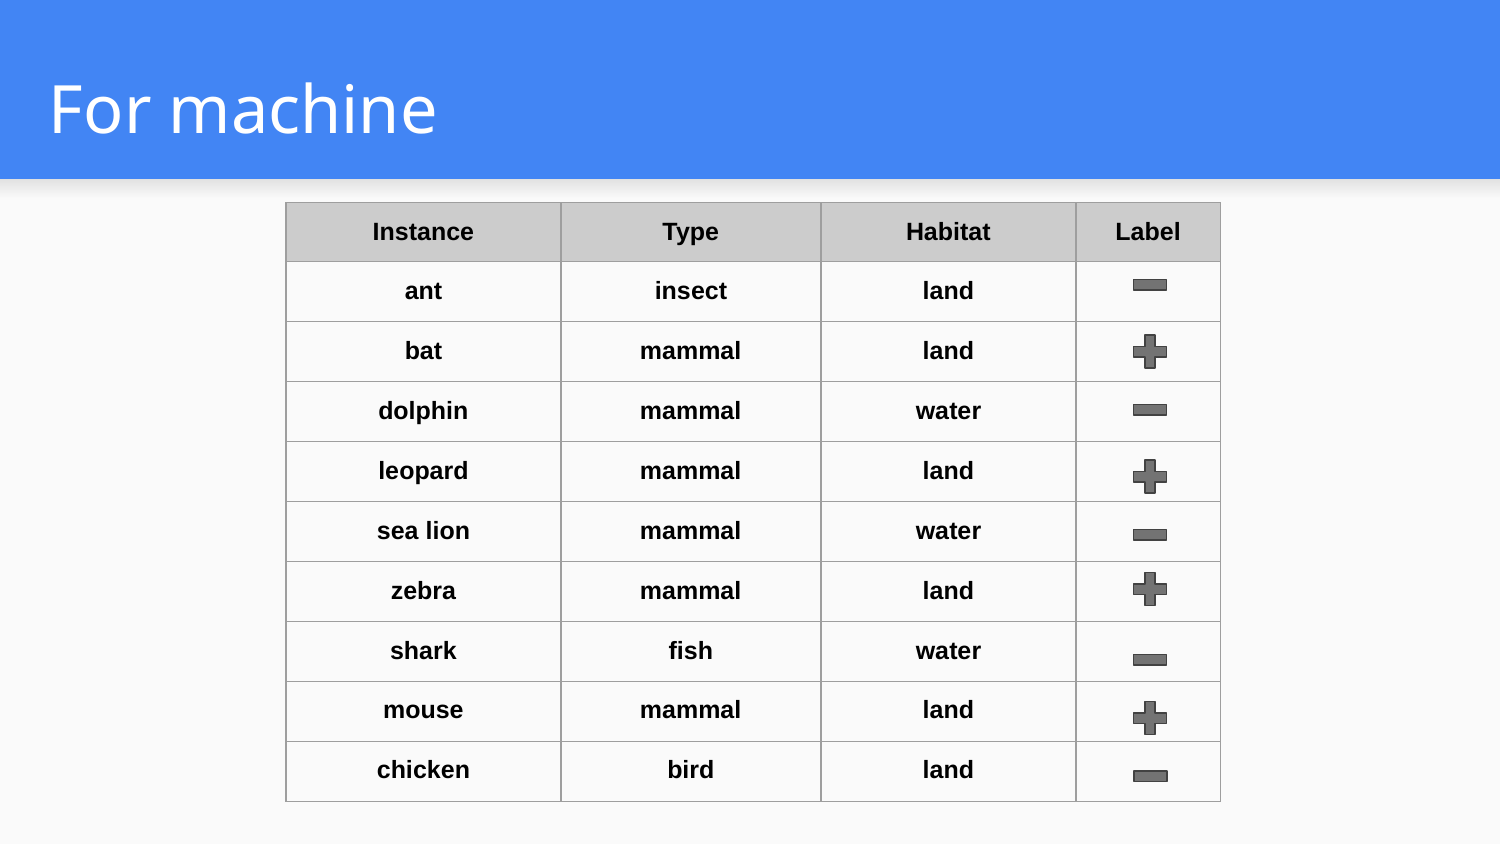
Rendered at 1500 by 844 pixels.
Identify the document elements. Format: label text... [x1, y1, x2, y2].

text_box [1133, 654, 1167, 666]
table_cell [1077, 262, 1220, 321]
table_cell ant [287, 262, 560, 321]
text_box [1133, 279, 1167, 291]
text_box [1133, 529, 1167, 541]
table_cell water [822, 382, 1075, 441]
table_cell bat [287, 322, 560, 381]
table_cell mouse [287, 682, 560, 741]
table_cell [1077, 502, 1220, 561]
table_cell sea lion [287, 502, 560, 561]
table_cell dolphin [287, 382, 560, 441]
text_box [1133, 572, 1167, 606]
table_cell bird [562, 742, 820, 801]
table_cell leopard [287, 442, 560, 501]
table_cell [1077, 562, 1220, 621]
table_cell shark [287, 622, 560, 681]
table_cell [1077, 742, 1220, 801]
table_cell mammal [562, 682, 820, 741]
table_cell zebra [287, 562, 560, 621]
table_cell mammal [562, 382, 820, 441]
table_cell land [822, 742, 1075, 801]
text_box [1133, 404, 1167, 416]
table_cell insect [562, 262, 820, 321]
table_cell water [822, 622, 1075, 681]
table_cell fish [562, 622, 820, 681]
table_cell [1077, 382, 1220, 441]
table_cell land [822, 322, 1075, 381]
title For machine [33, 36, 1383, 162]
table_cell mammal [562, 322, 820, 381]
table_cell land [822, 442, 1075, 501]
text_box [1134, 771, 1168, 782]
table_cell [1077, 442, 1220, 501]
table_header Label [1077, 203, 1220, 261]
table_header Instance [287, 203, 560, 261]
table_cell chicken [287, 742, 560, 801]
table_cell [1077, 682, 1220, 741]
table_cell mammal [562, 562, 820, 621]
text_box [1133, 335, 1167, 369]
table_header Habitat [822, 203, 1075, 261]
table_cell mammal [562, 502, 820, 561]
text_box [1133, 460, 1167, 494]
table_cell water [822, 502, 1075, 561]
table_cell [1077, 622, 1220, 681]
table_header Type [562, 203, 820, 261]
table_cell land [822, 682, 1075, 741]
table_cell land [822, 262, 1075, 321]
table_cell [1077, 322, 1220, 381]
text_box [1133, 701, 1167, 735]
table_cell mammal [562, 442, 820, 501]
table_cell land [822, 562, 1075, 621]
